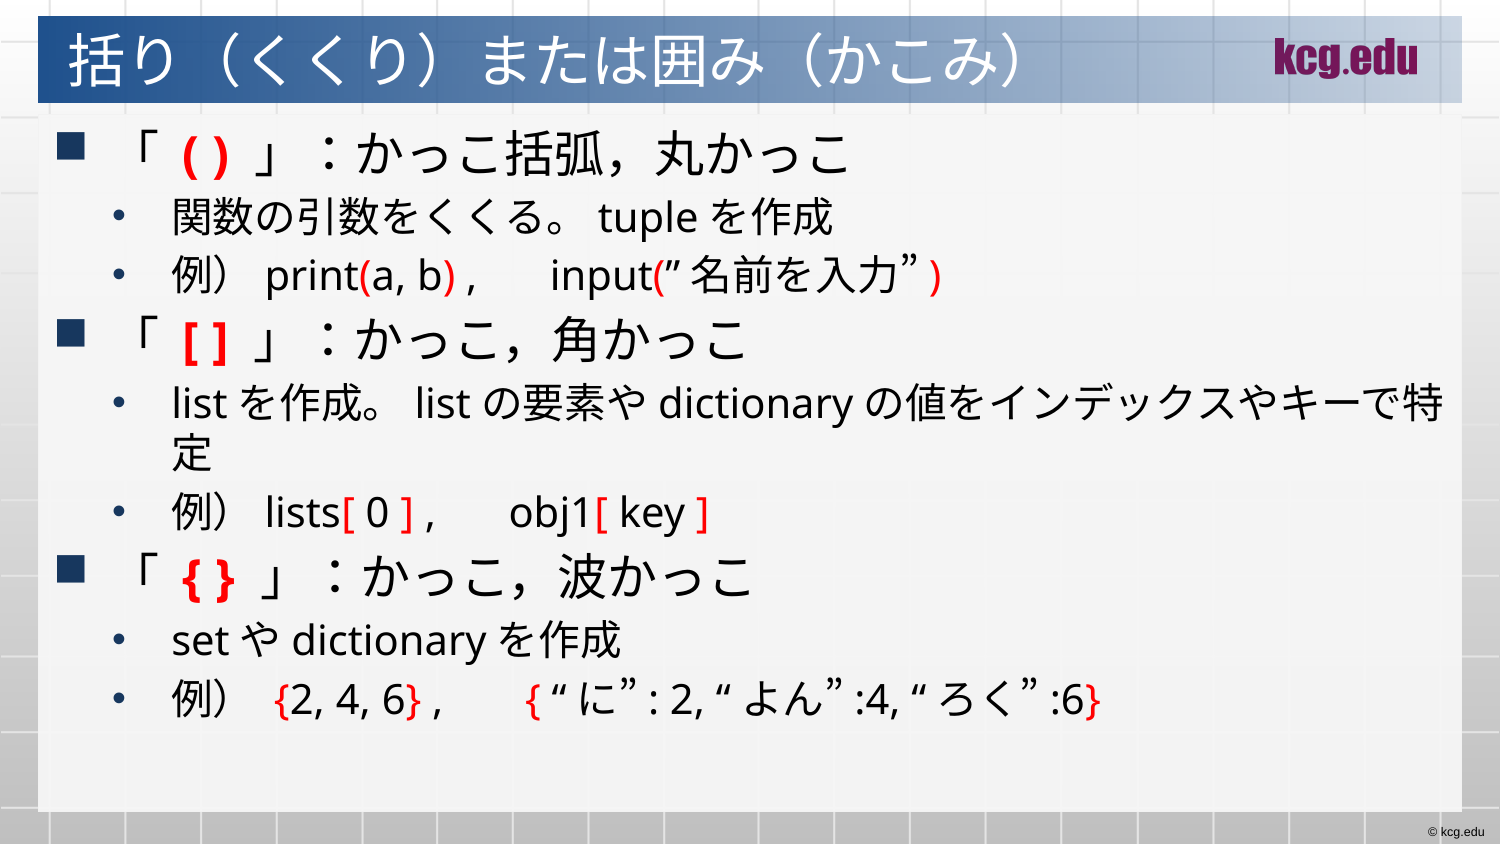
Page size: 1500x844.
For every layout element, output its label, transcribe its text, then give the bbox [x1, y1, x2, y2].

picture [1, 0, 1499, 844]
list 「 ( ) 」：かっこ括弧，丸かっこ 関数の引数をくくる。tupleを作成 例）print(a, b) , input(”名前を入力”) 「 [ ] 」：かっこ，角かっこ listを作成。listの要素やdictionaryの値をインデックスやキーで特定 例）lists[ 0 ] , obj1[ key ] 「 { } 」：かっこ，波かっこ setやdictionaryを作成 例） {2, 4, 6} , { “に”: 2, “よん”:4, “ろく”:6} [38, 114, 1462, 812]
title 括り（くくり）または囲み（かこみ） [38, 16, 1462, 103]
